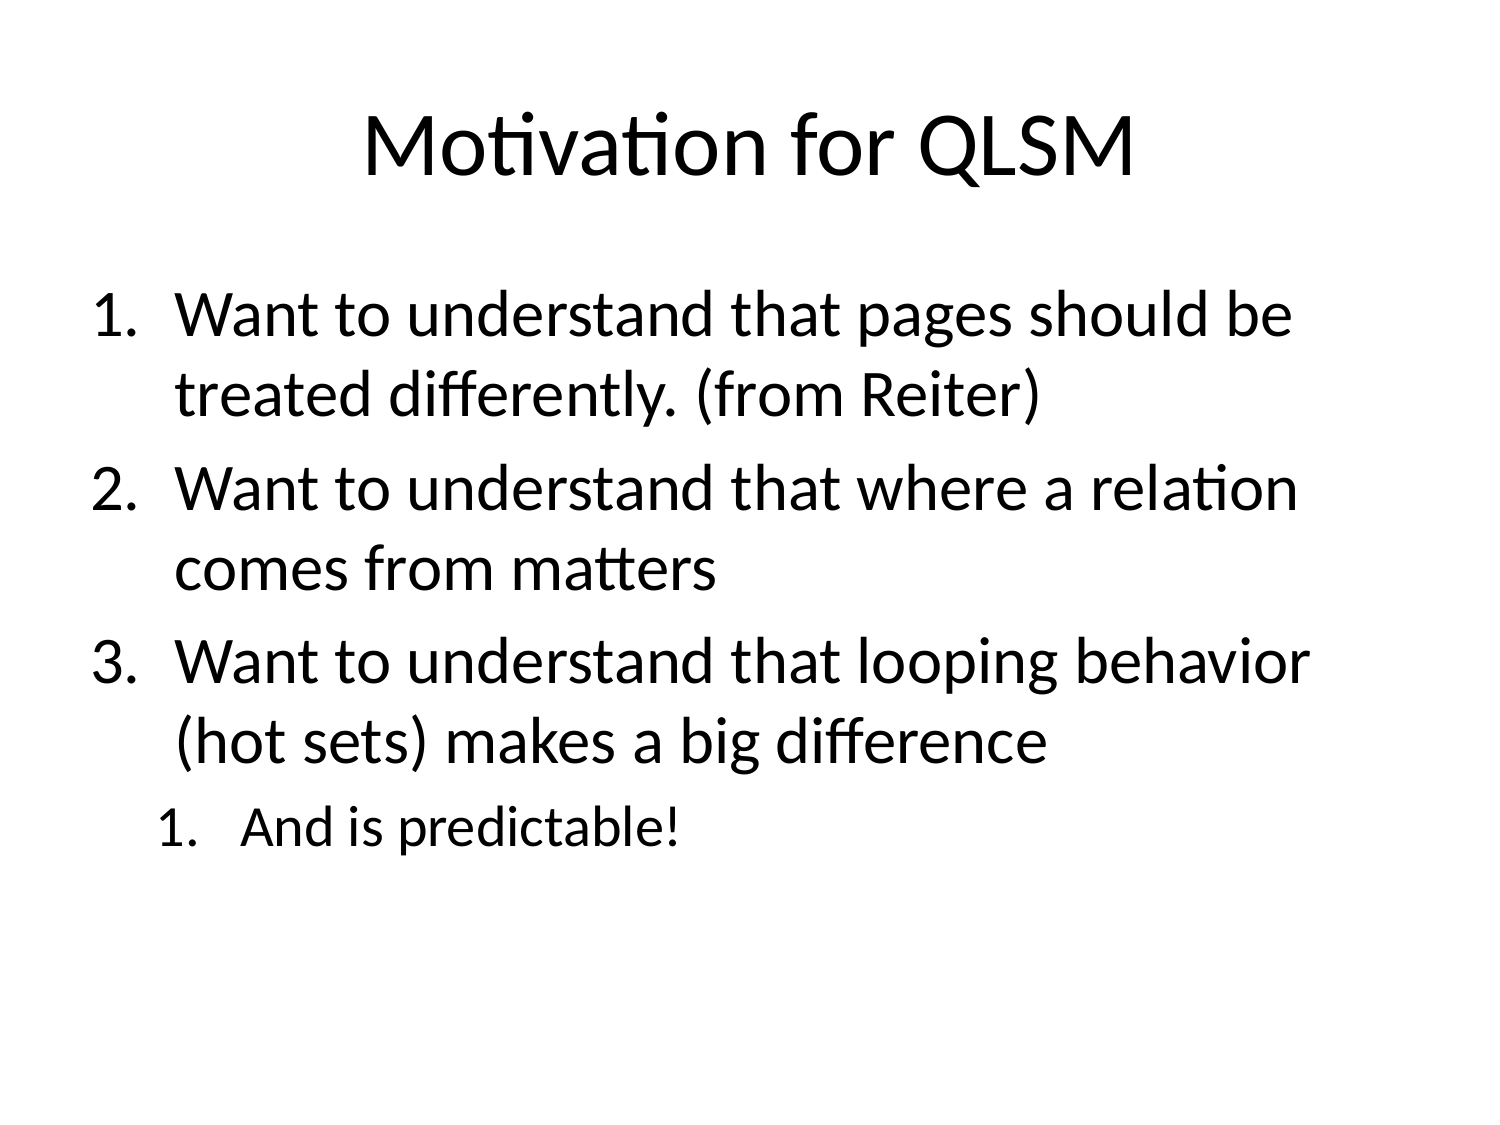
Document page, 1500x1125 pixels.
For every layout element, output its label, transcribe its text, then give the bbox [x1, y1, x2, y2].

title Motivation for QLSM [75, 45, 1425, 233]
list Want to understand that pages should be treated differently. (from Reiter) Want to understand that where a relation comes from matters Want to understand that looping behavior (hot sets) makes a big difference And is predictable! [75, 262, 1425, 1005]
